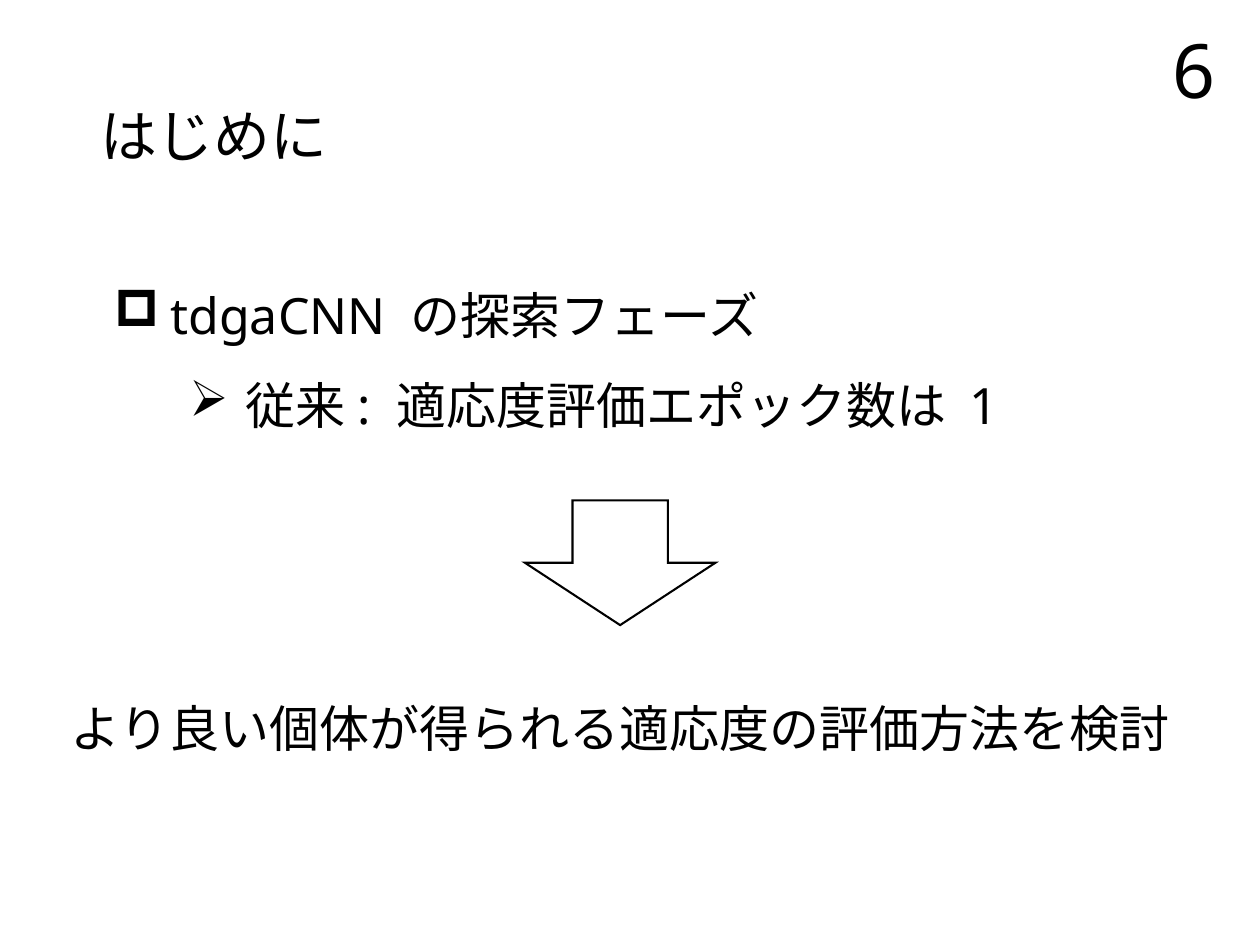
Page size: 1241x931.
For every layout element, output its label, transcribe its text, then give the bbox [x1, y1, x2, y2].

slide_number 6 [951, 49, 1231, 100]
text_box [35, 247, 1191, 766]
title はじめに [85, 49, 1156, 230]
